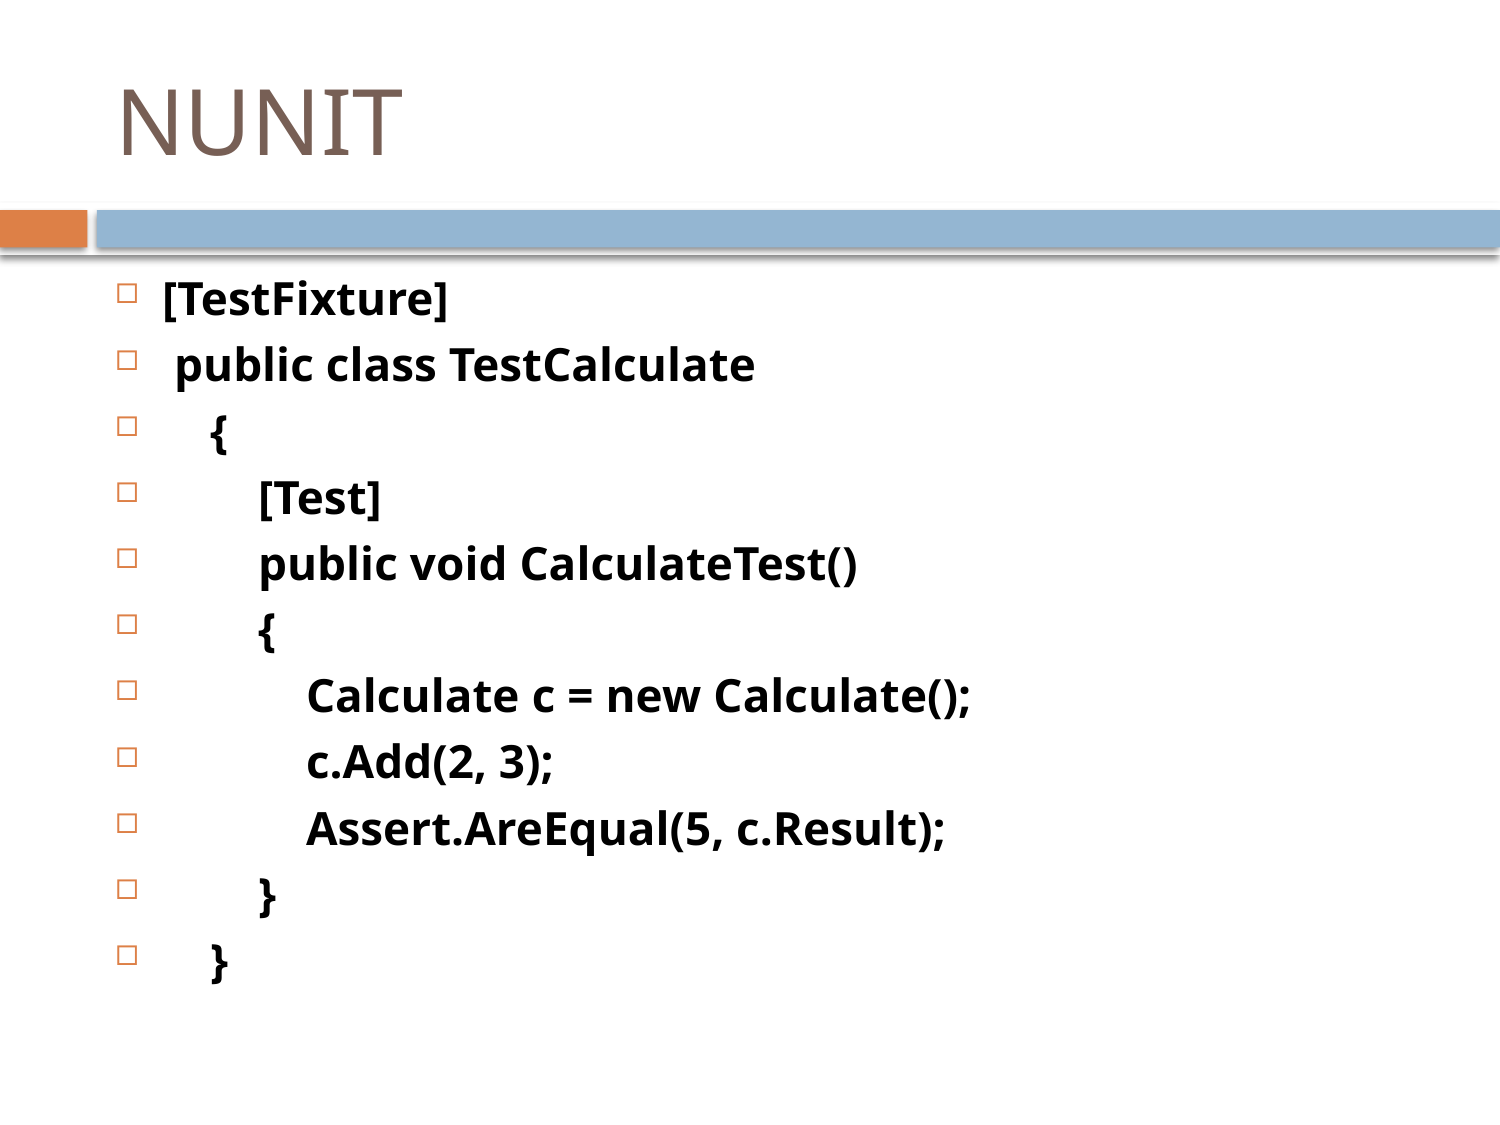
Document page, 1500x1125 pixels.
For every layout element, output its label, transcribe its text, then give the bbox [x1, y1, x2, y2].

list [TestFixture] public class TestCalculate { [Test] public void CalculateTest() { Calculate c = new Calculate(); c.Add(2, 3); Assert.AreEqual(5, c.Result); } } [100, 262, 1438, 1000]
title NUNIT [100, 37, 1438, 200]
